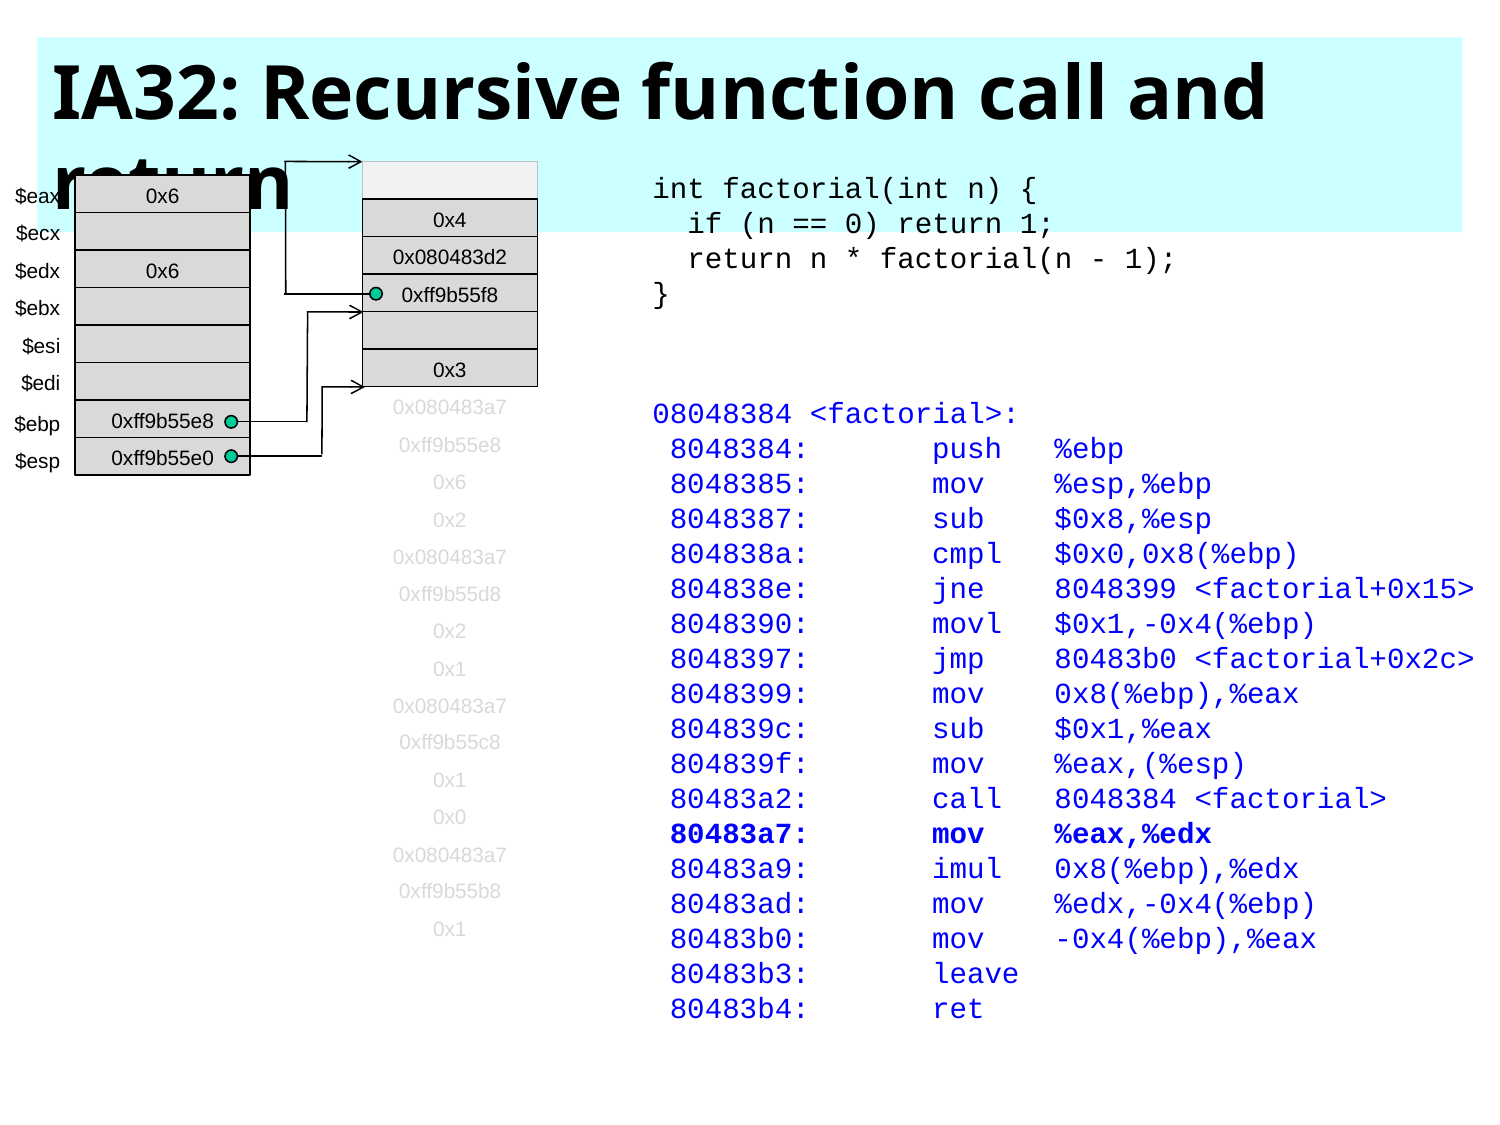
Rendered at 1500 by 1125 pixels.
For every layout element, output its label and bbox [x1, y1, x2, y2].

text_box [637, 387, 1500, 1032]
text_box [0, 37, 1500, 983]
